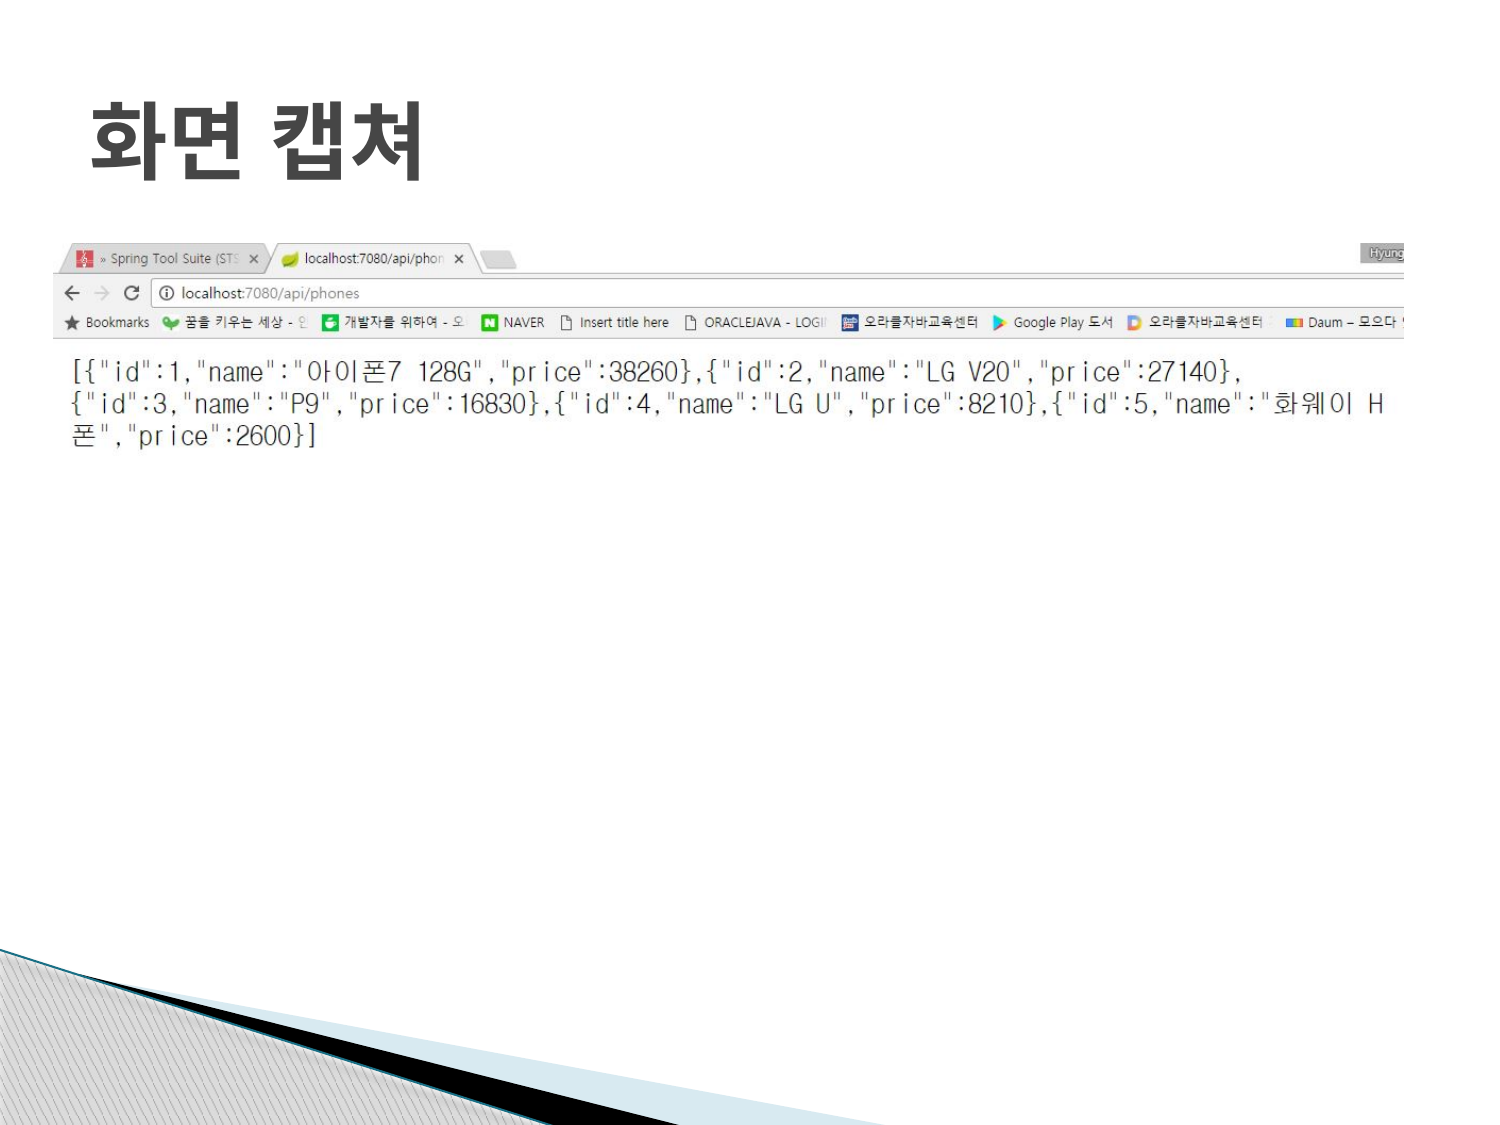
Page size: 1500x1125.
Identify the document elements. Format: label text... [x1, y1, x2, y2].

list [52, 243, 1404, 555]
title 화면 캡쳐 [75, 45, 1425, 233]
